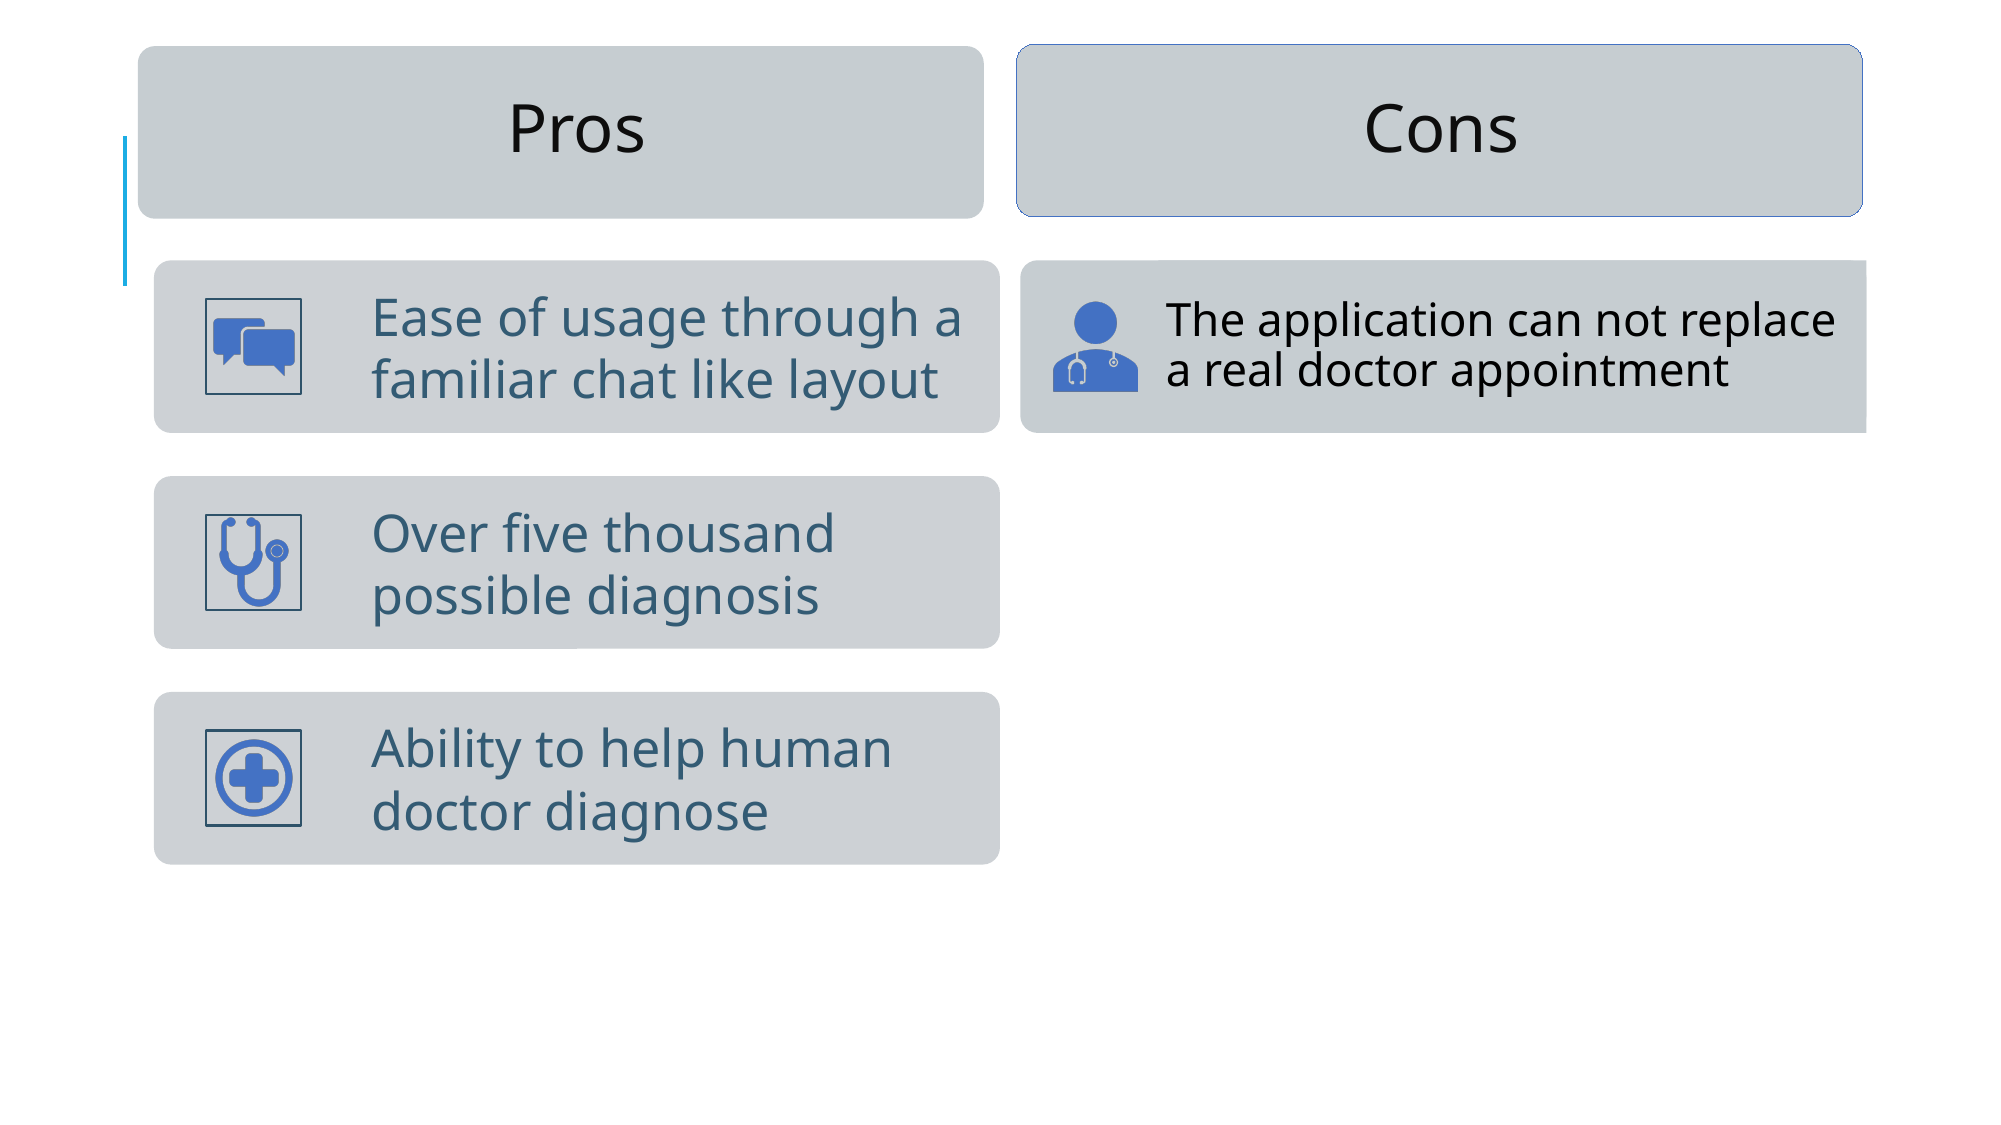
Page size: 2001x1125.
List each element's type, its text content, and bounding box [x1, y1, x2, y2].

list Cons [1016, 42, 1867, 219]
list Pros [153, 42, 1000, 219]
picture [1032, 283, 1159, 410]
list The application can not replace a real doctor appointment [1158, 260, 1867, 433]
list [153, 260, 1001, 865]
text_box [1020, 260, 1158, 433]
text_box [137, 46, 153, 219]
